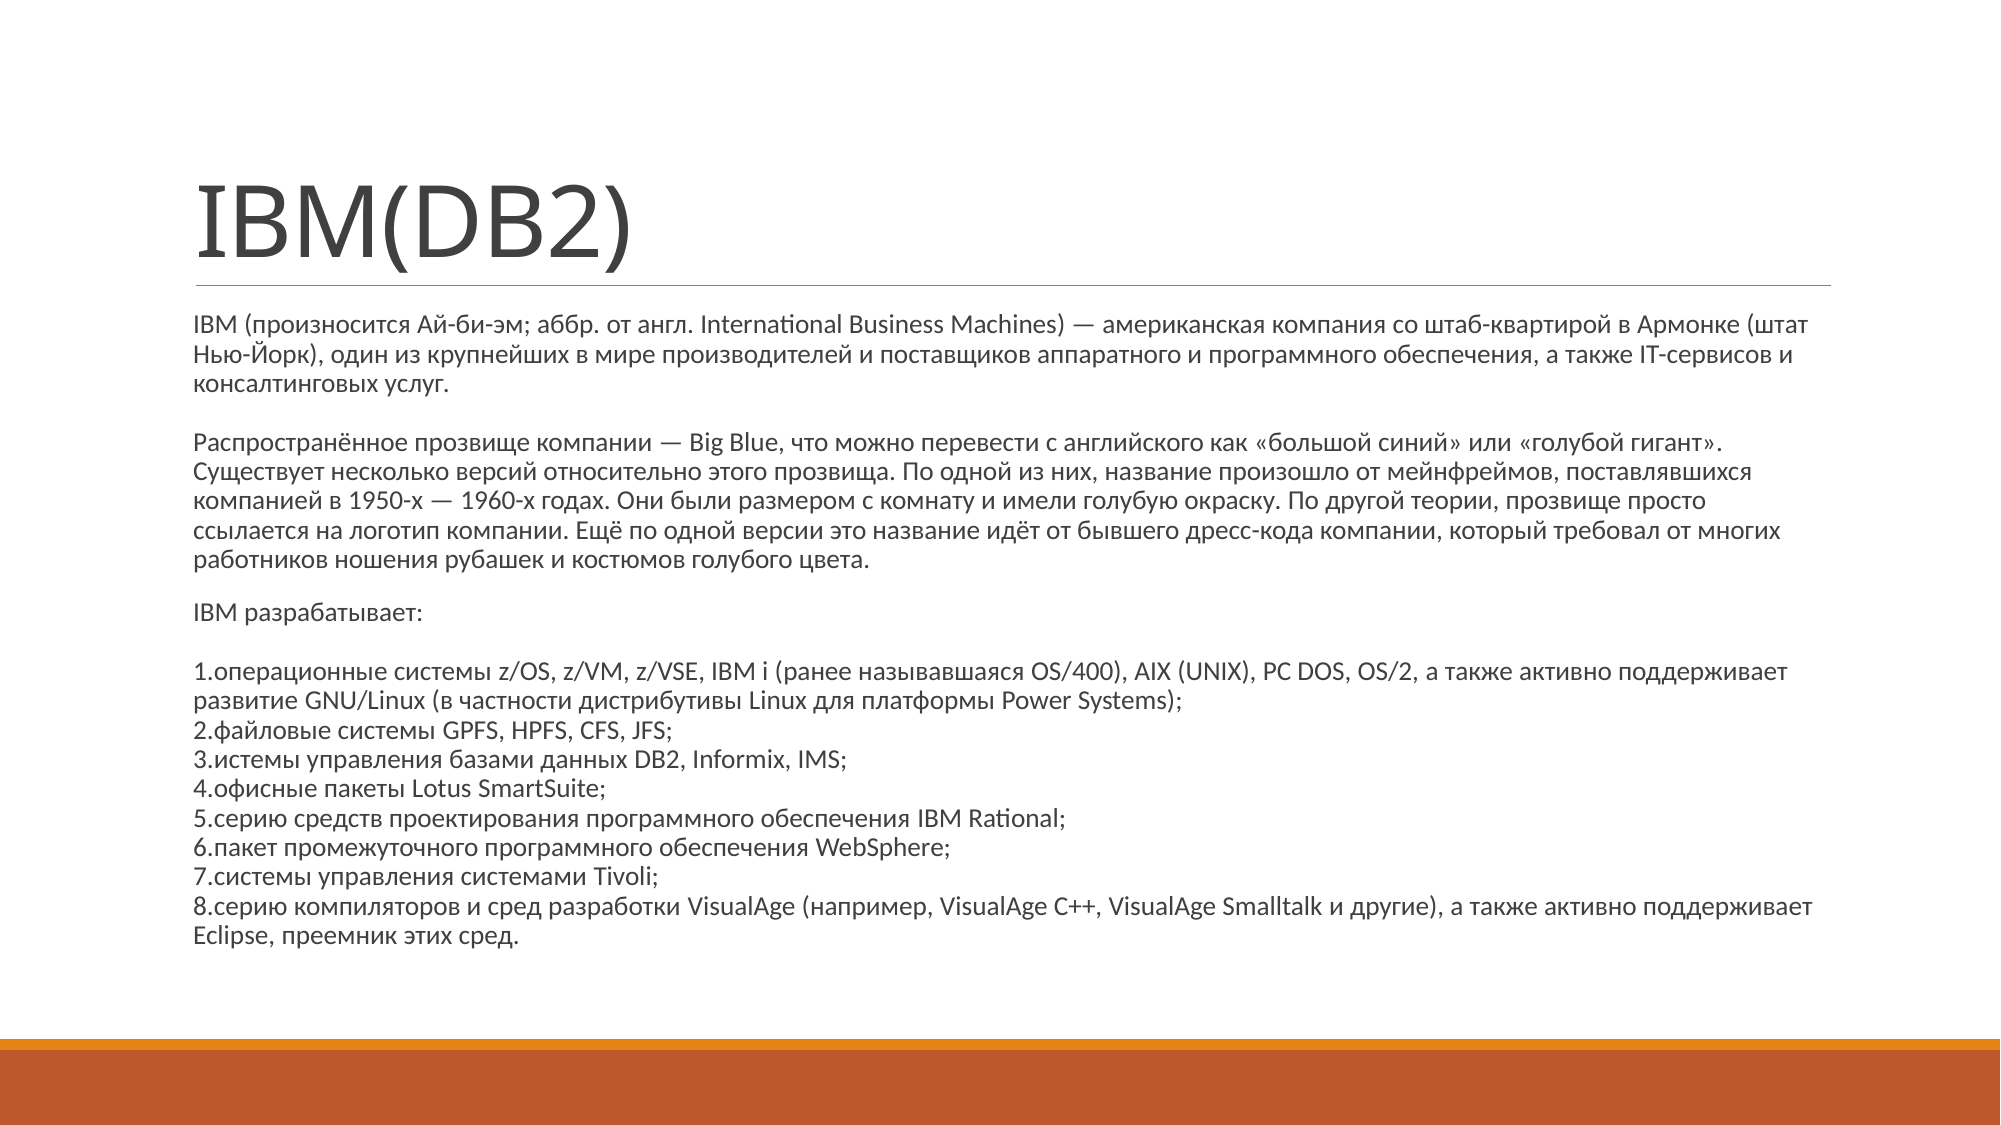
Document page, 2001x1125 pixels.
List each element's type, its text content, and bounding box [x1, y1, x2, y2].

list IBM (произносится Ай-би-эм; аббр. от англ. International Business Machines) — американская компания со штаб-квартирой в Армонке (штат Нью-Йорк), один из крупнейших в мире производителей и поставщиков аппаратного и программного обеспечения, а также IТ-сервисов и консалтинговых услуг. Распространённое прозвище компании — Big Blue, что можно перевести с английского как «большой синий» или «голубой гигант». Существует несколько версий относительно этого прозвища. По одной из них, название произошло от мейнфреймов, поставлявшихся компанией в 1950-х — 1960-х годах. Они были размером с комнату и имели голубую окраску. По другой теории, прозвище просто ссылается на логотип компании. Ещё по одной версии это название идёт от бывшего дресс-кода компании, который требовал от многих работников ношения рубашек и костюмов голубого цвета. IBM разрабатывает: 1.операционные системы z/OS, z/VM, z/VSE, IBM i (ранее называвшаяся OS/400), AIX (UNIX), PC DOS, OS/2, а также активно поддерживает развитие GNU/Linux (в частности дистрибутивы Linux для платформы Power Systems); 2.файловые системы GPFS, HPFS, CFS, JFS; 3.истемы управления базами данных DB2, Informix, IMS; 4.офисные пакеты Lotus SmartSuite; 5.серию средств проектирования программного обеспечения IBM Rational; 6.пакет промежуточного программного обеспечения WebSphere; 7.системы управления системами Tivoli; 8.серию компиляторов и сред разработки VisualAge (например, VisualAge C++, VisualAge Smalltalk и другие), а также активно поддерживает Eclipse, преемник этих сред. [180, 302, 1830, 963]
title IBM(DB2) [180, 47, 1830, 285]
